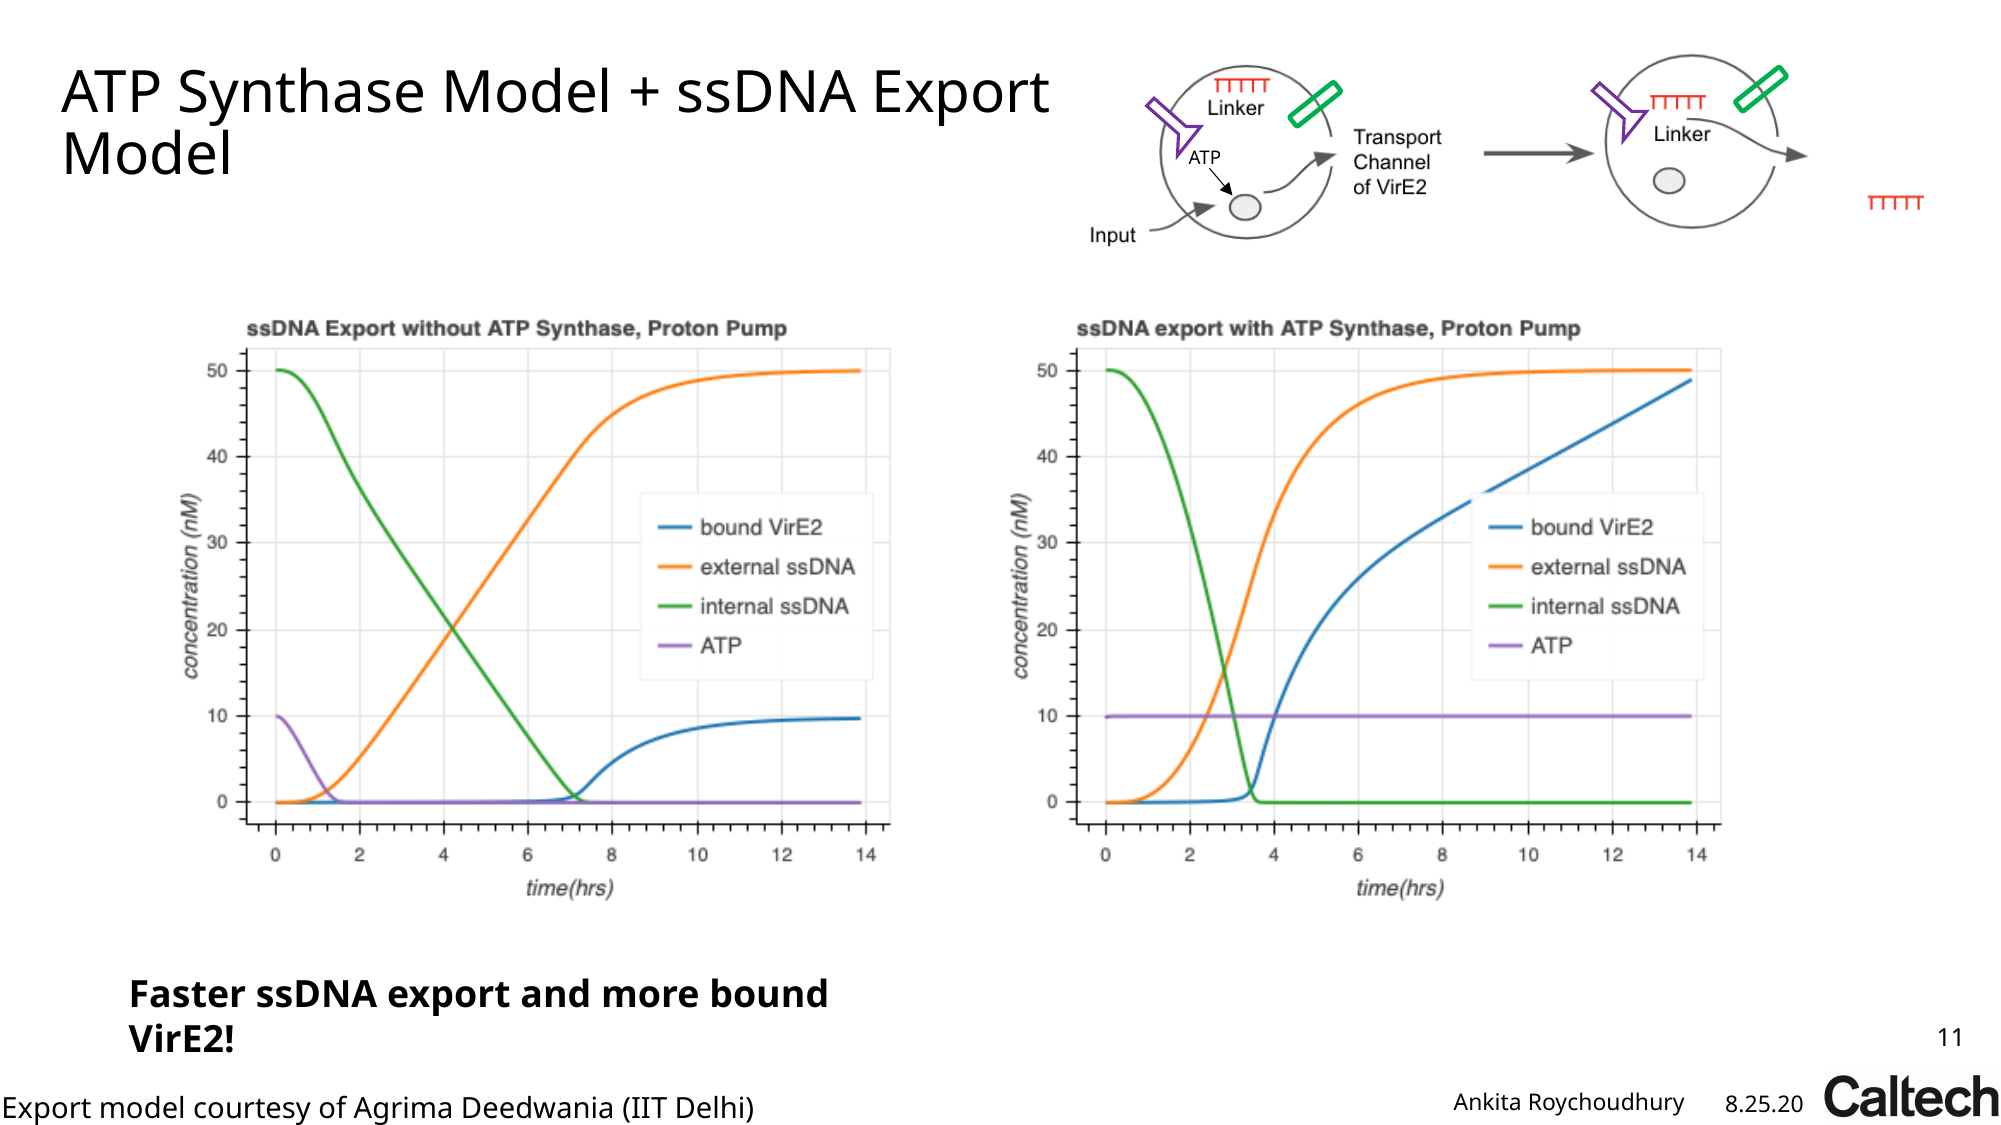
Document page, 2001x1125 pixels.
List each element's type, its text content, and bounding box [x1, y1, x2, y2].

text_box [1080, 42, 1955, 288]
picture [999, 300, 1772, 901]
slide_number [1711, 1073, 1849, 1125]
footer Ankita Roychoudhury [1428, 1073, 1711, 1125]
picture [169, 300, 941, 901]
text_box Export model courtesy of Agrima Deedwania (IIT Delhi) [0, 1082, 777, 1125]
slide_number 11 [1917, 1008, 1981, 1069]
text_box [1209, 169, 1233, 196]
title ATP Synthase Model + ssDNA Export Model [46, 16, 1167, 234]
picture [1823, 1068, 2000, 1125]
text_box Faster ssDNA export and more bound VirE2! [113, 962, 912, 1068]
